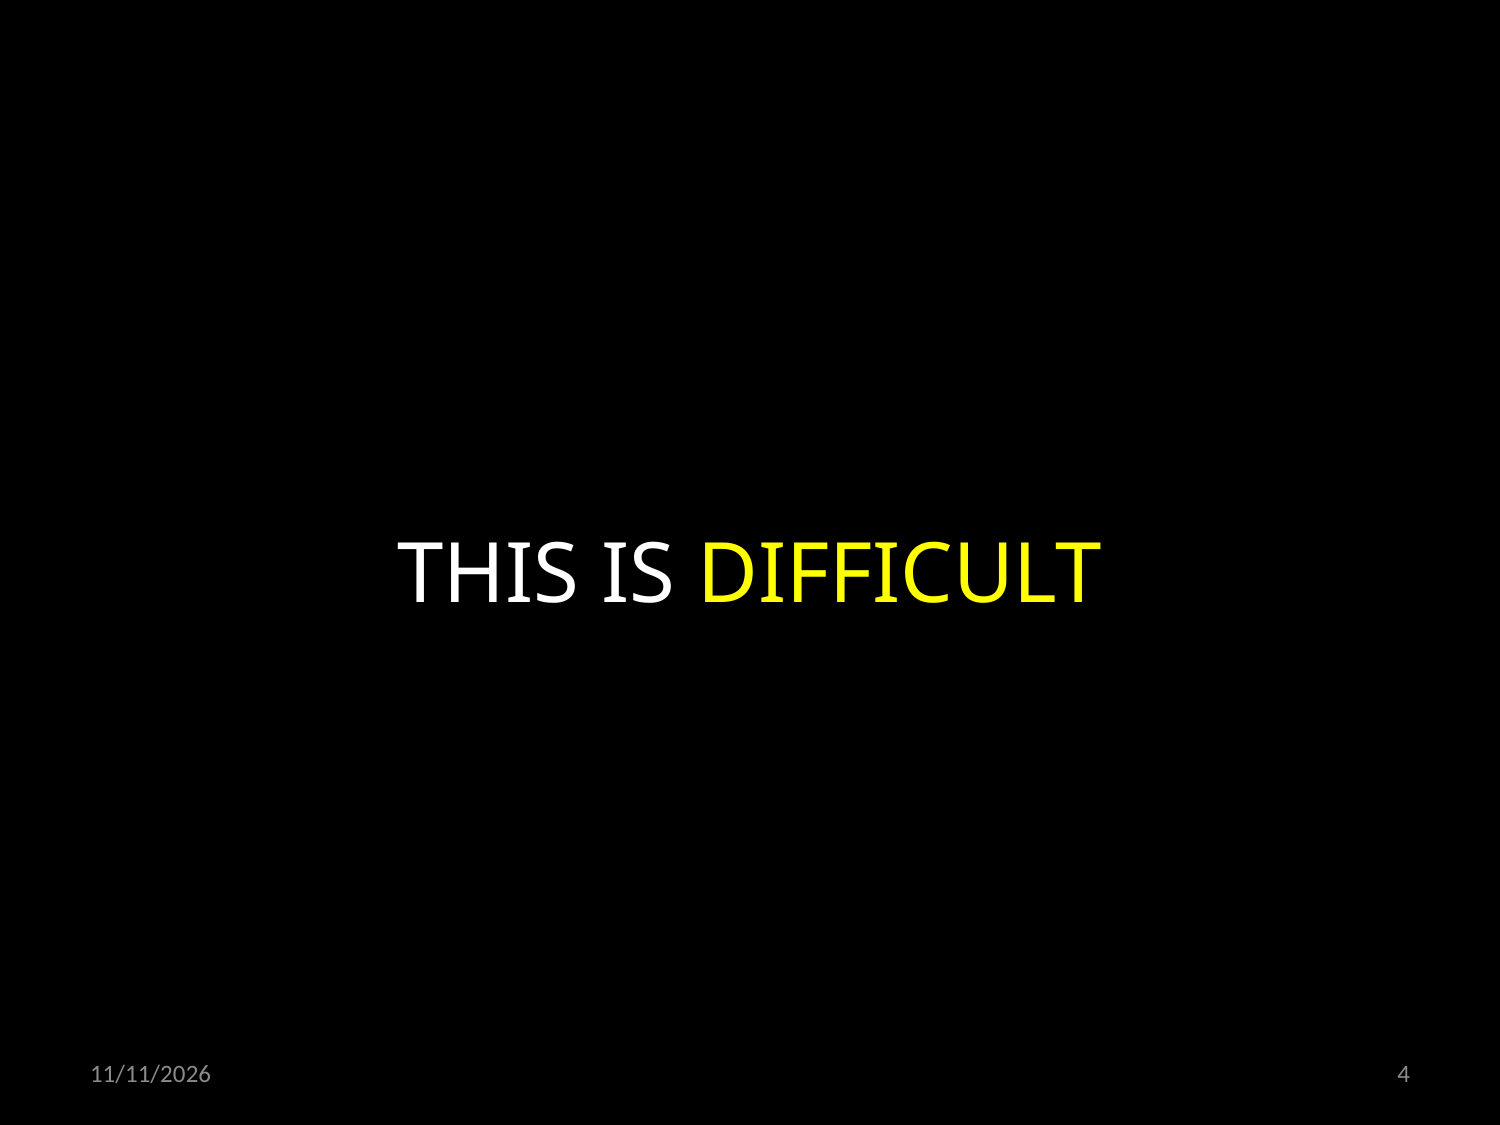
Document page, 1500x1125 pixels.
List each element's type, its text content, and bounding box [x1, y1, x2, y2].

text_box THIS IS DIFFICULT [271, 511, 1229, 614]
slide_number 4 [1074, 1042, 1425, 1103]
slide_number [75, 1042, 425, 1103]
